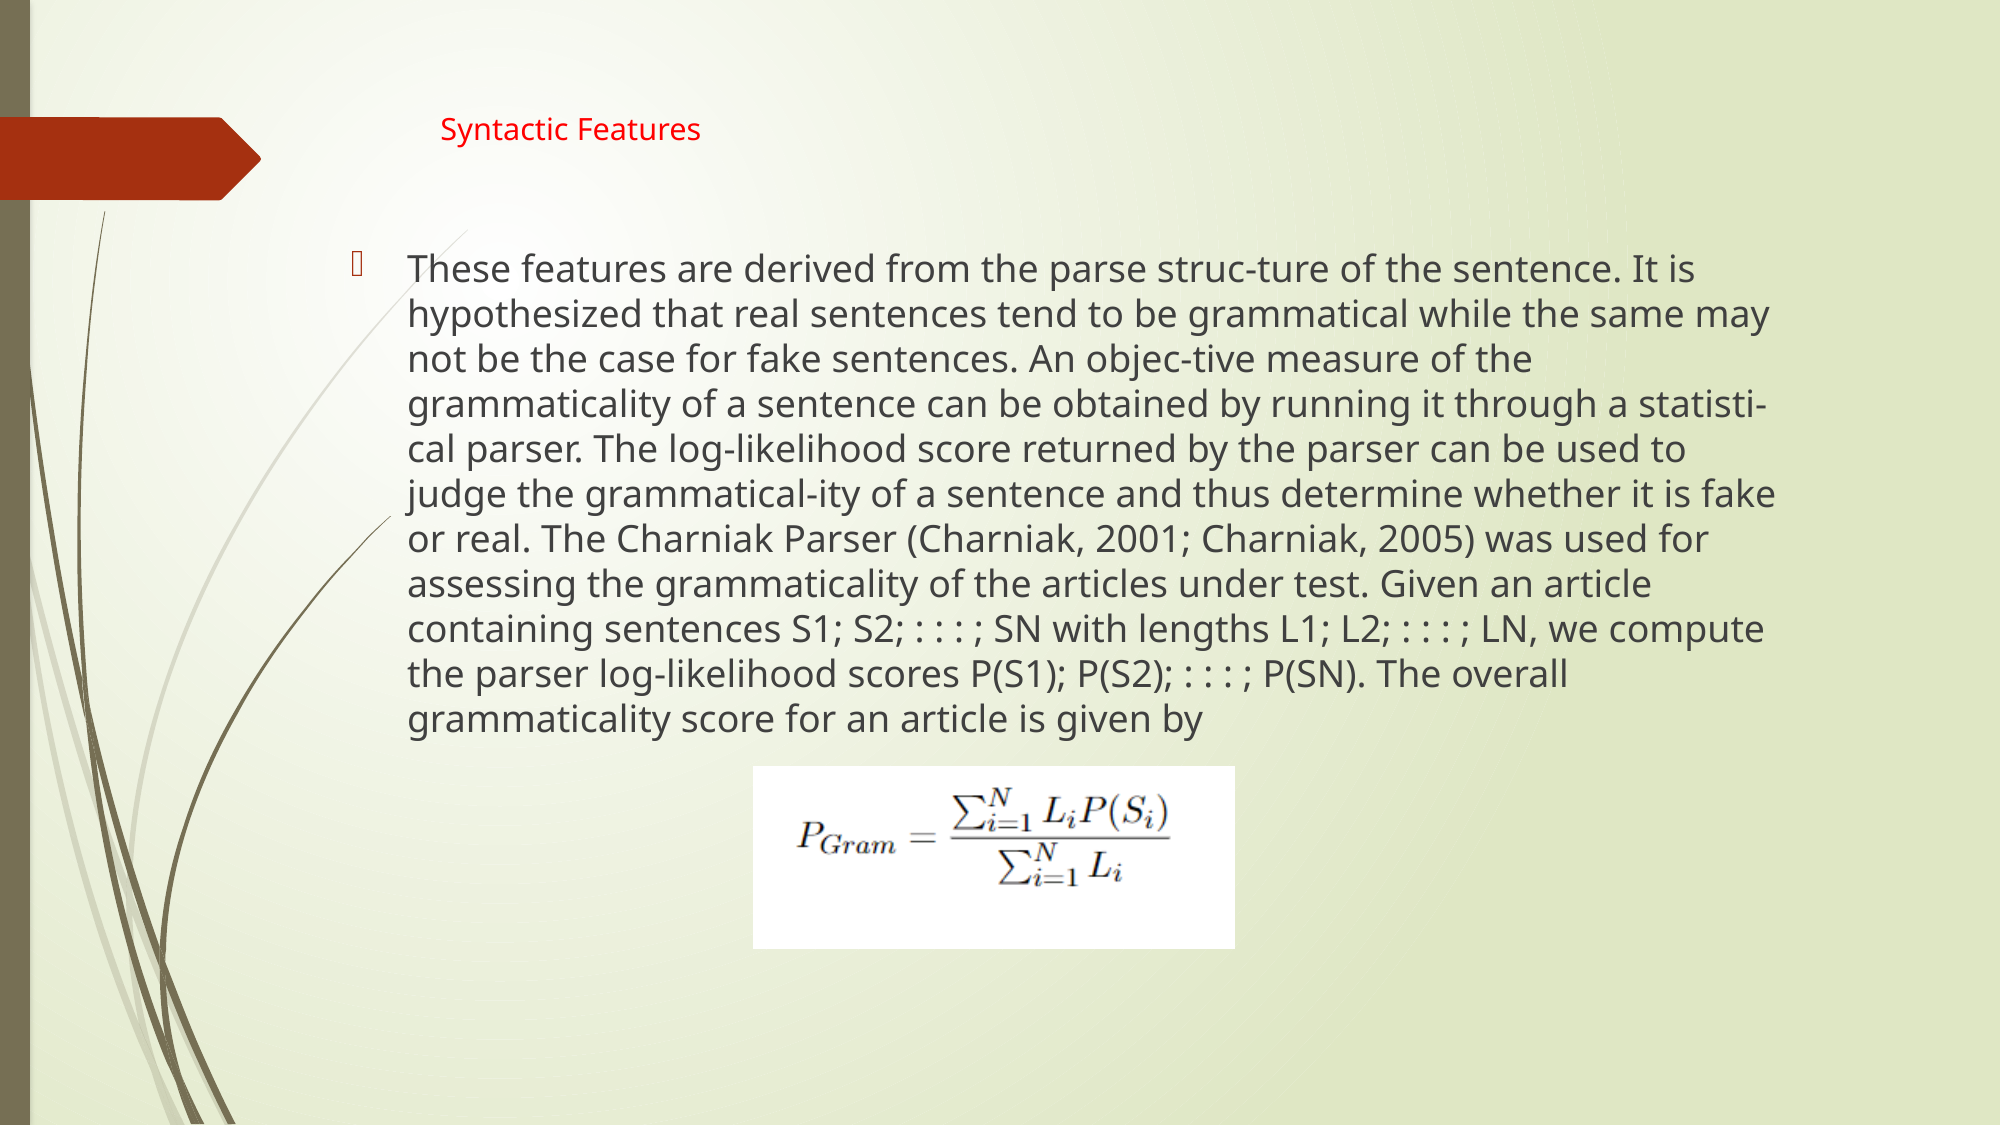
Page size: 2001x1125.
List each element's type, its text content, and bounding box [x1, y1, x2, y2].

title Syntactic Features [425, 102, 1083, 231]
list These features are derived from the parse struc-ture of the sentence. It is hypothesized that real sentences tend to be grammatical while the same may not be the case for fake sentences. An objec-tive measure of the grammaticality of a sentence can be obtained by running it through a statisti-cal parser. The log-likelihood score returned by the parser can be used to judge the grammatical-ity of a sentence and thus determine whether it is fake or real. The Charniak Parser (Charniak, 2001; Charniak, 2005) was used for assessing the grammaticality of the articles under test. Given an article containing sentences S1; S2; : : : ; SN with lengths L1; L2; : : : ; LN, we compute the parser log-likelihood scores P(S1); P(S2); : : : ; P(SN). The overall grammaticality score for an article is given by [335, 237, 1799, 967]
picture [753, 765, 1236, 950]
